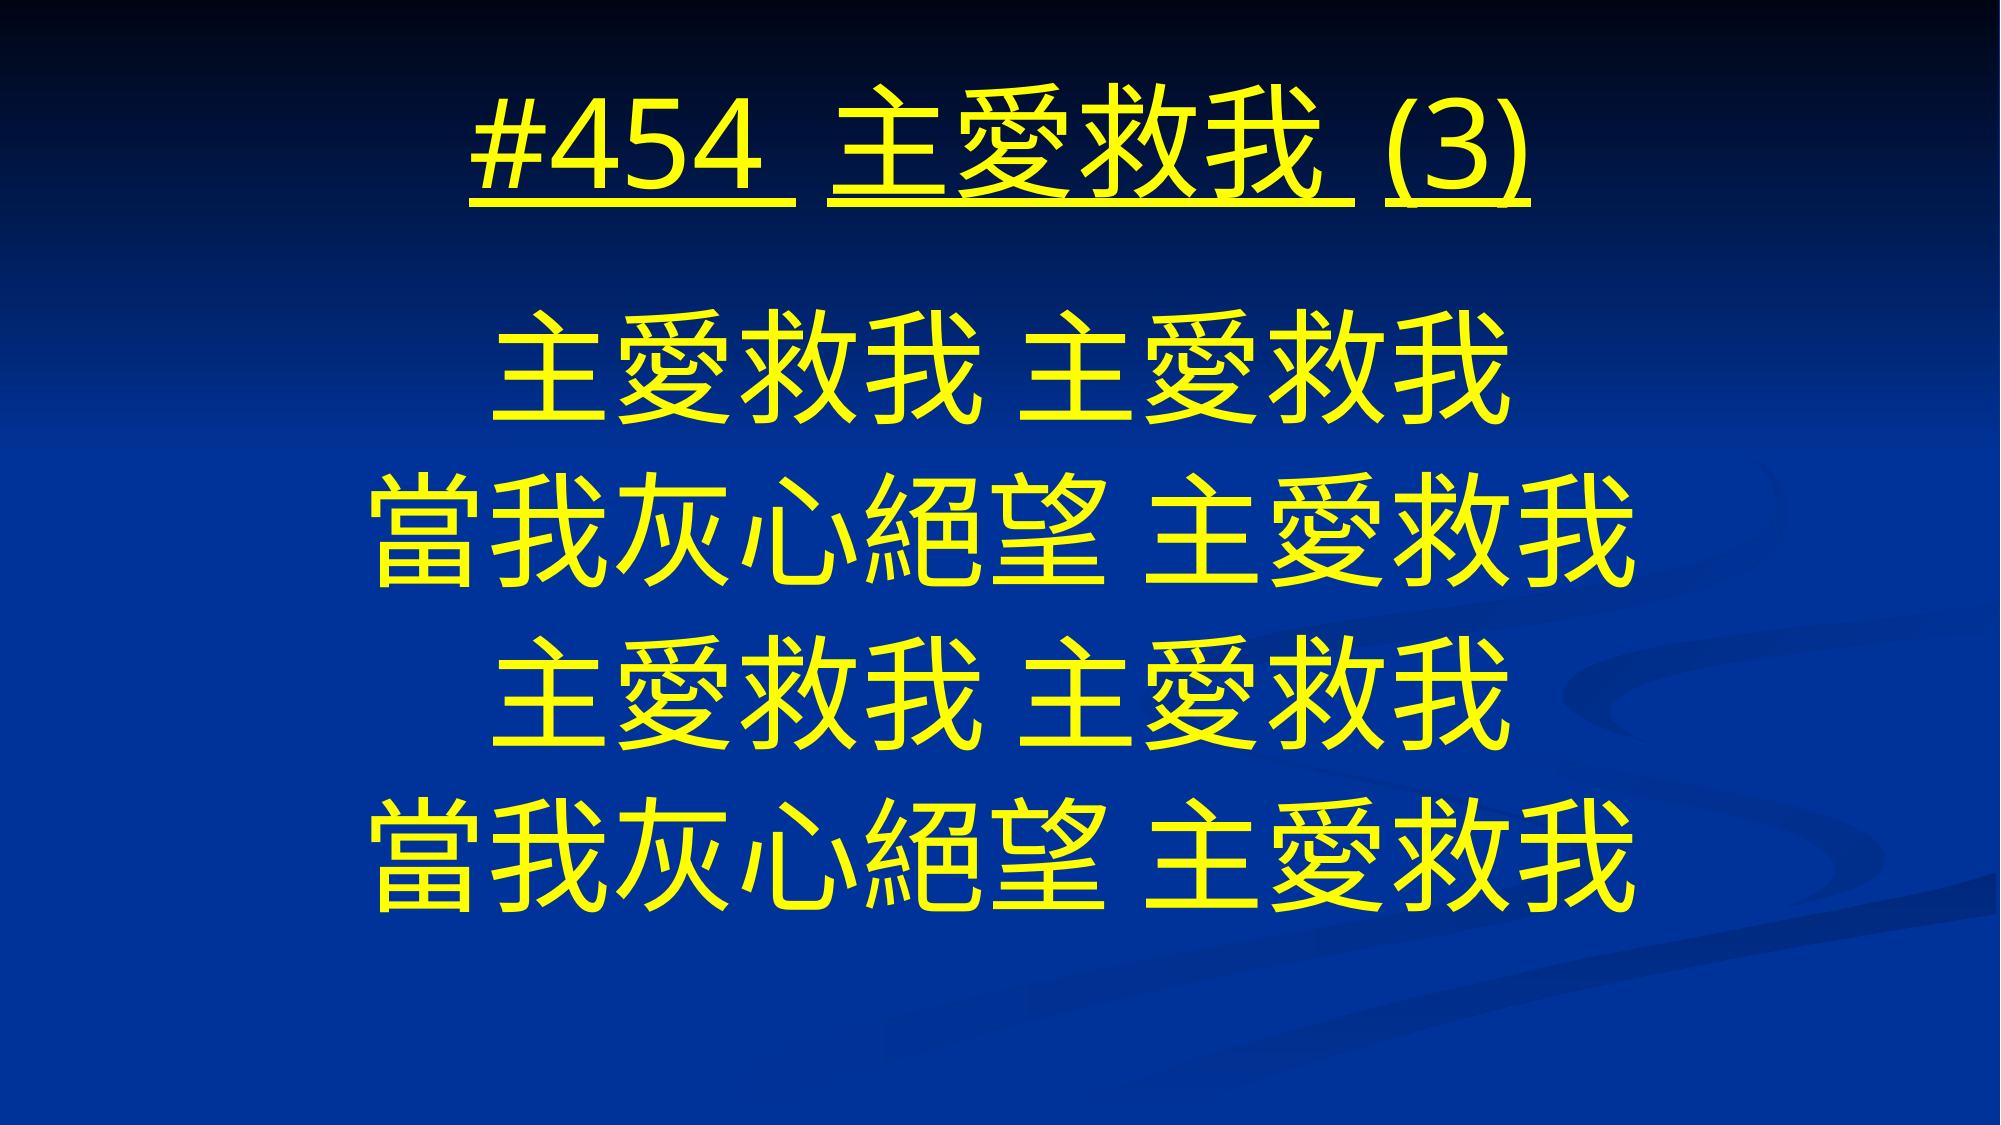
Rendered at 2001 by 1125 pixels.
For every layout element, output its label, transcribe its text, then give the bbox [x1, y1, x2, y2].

list 主愛救我 主愛救我 當我灰心絕望 主愛救我 主愛救我 主愛救我 當我灰心絕望 主愛救我 [54, 282, 1945, 1025]
title #454 主愛救我 (3) [99, 45, 1900, 233]
